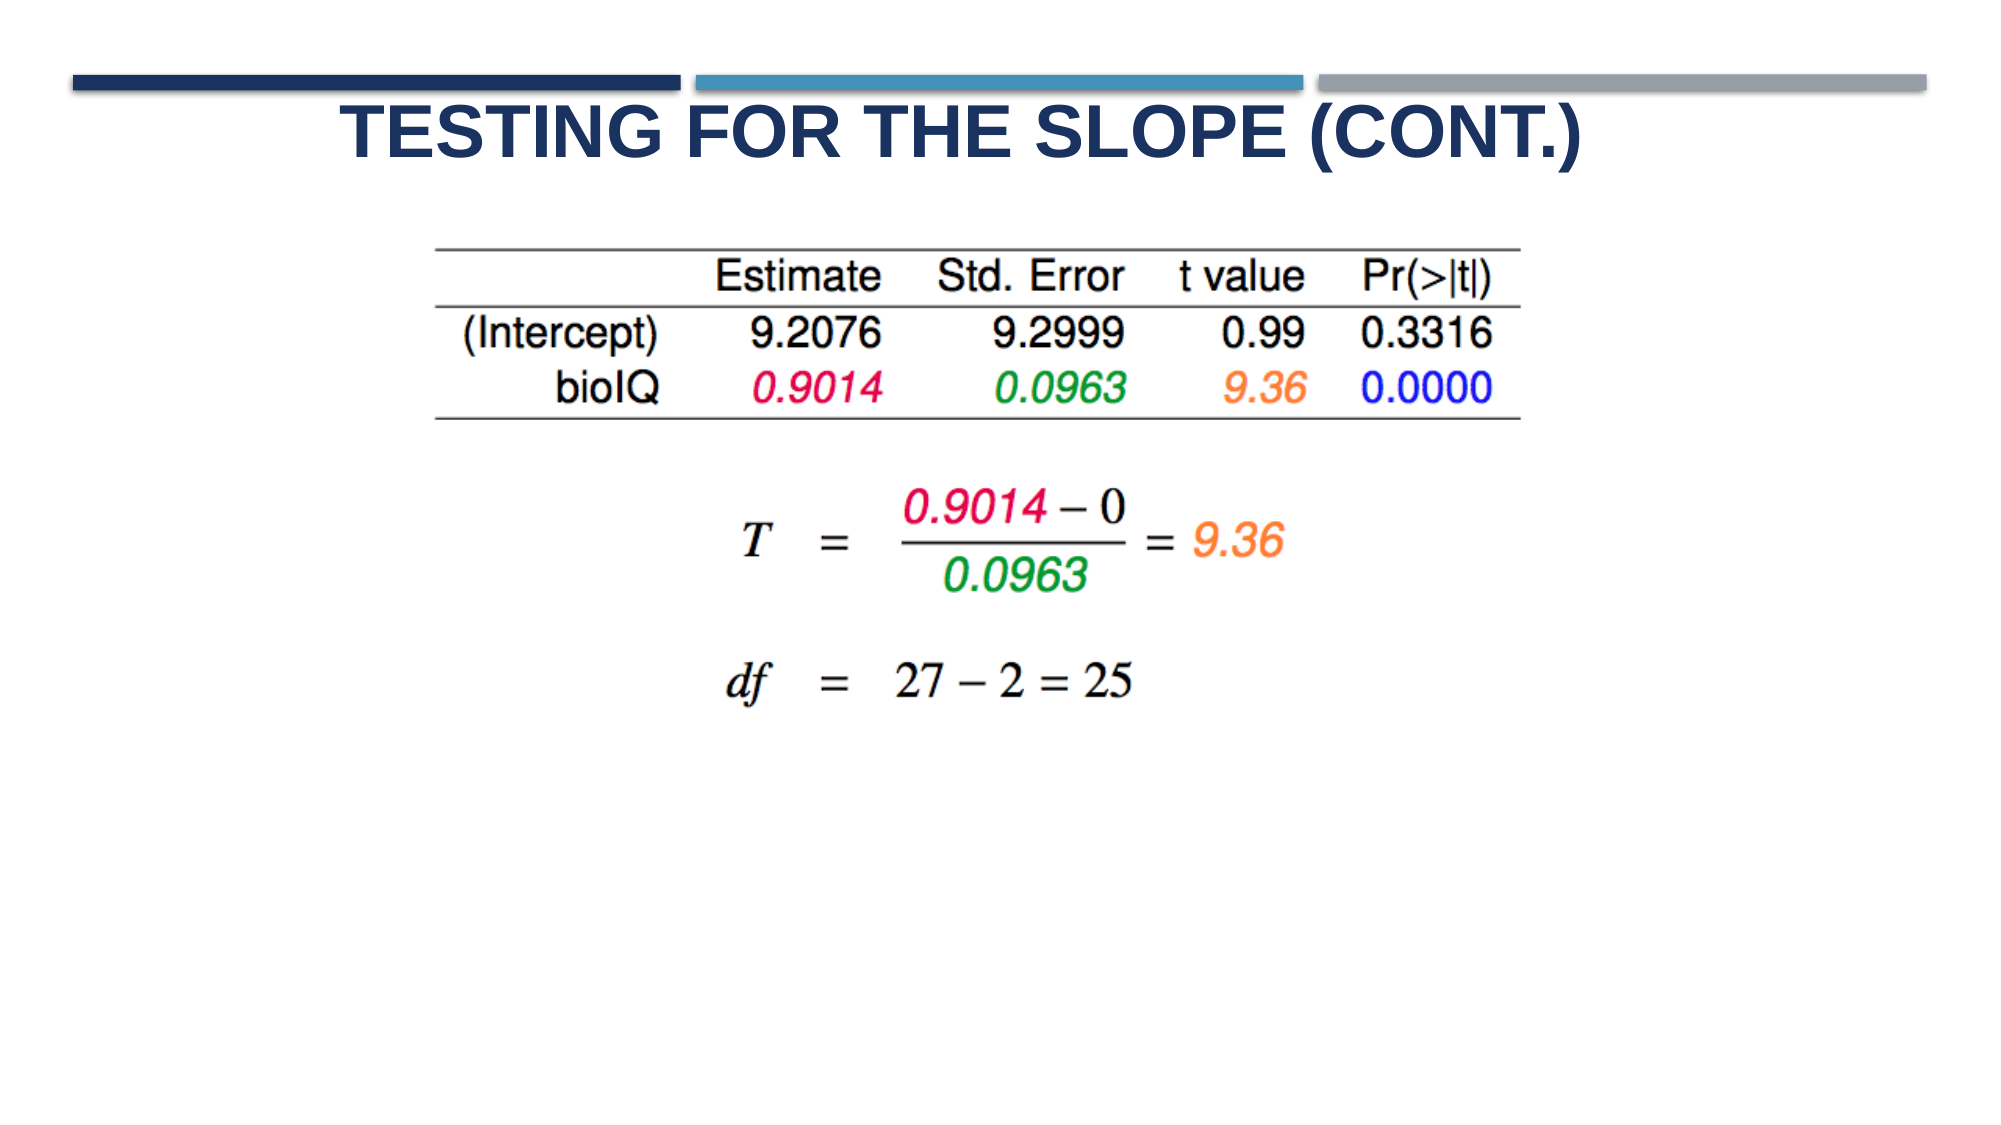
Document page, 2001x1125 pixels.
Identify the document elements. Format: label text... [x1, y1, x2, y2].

title Testing for the slope (cont.) [324, 0, 1675, 188]
picture [714, 479, 1295, 604]
picture [426, 239, 1533, 431]
picture [714, 652, 1356, 714]
